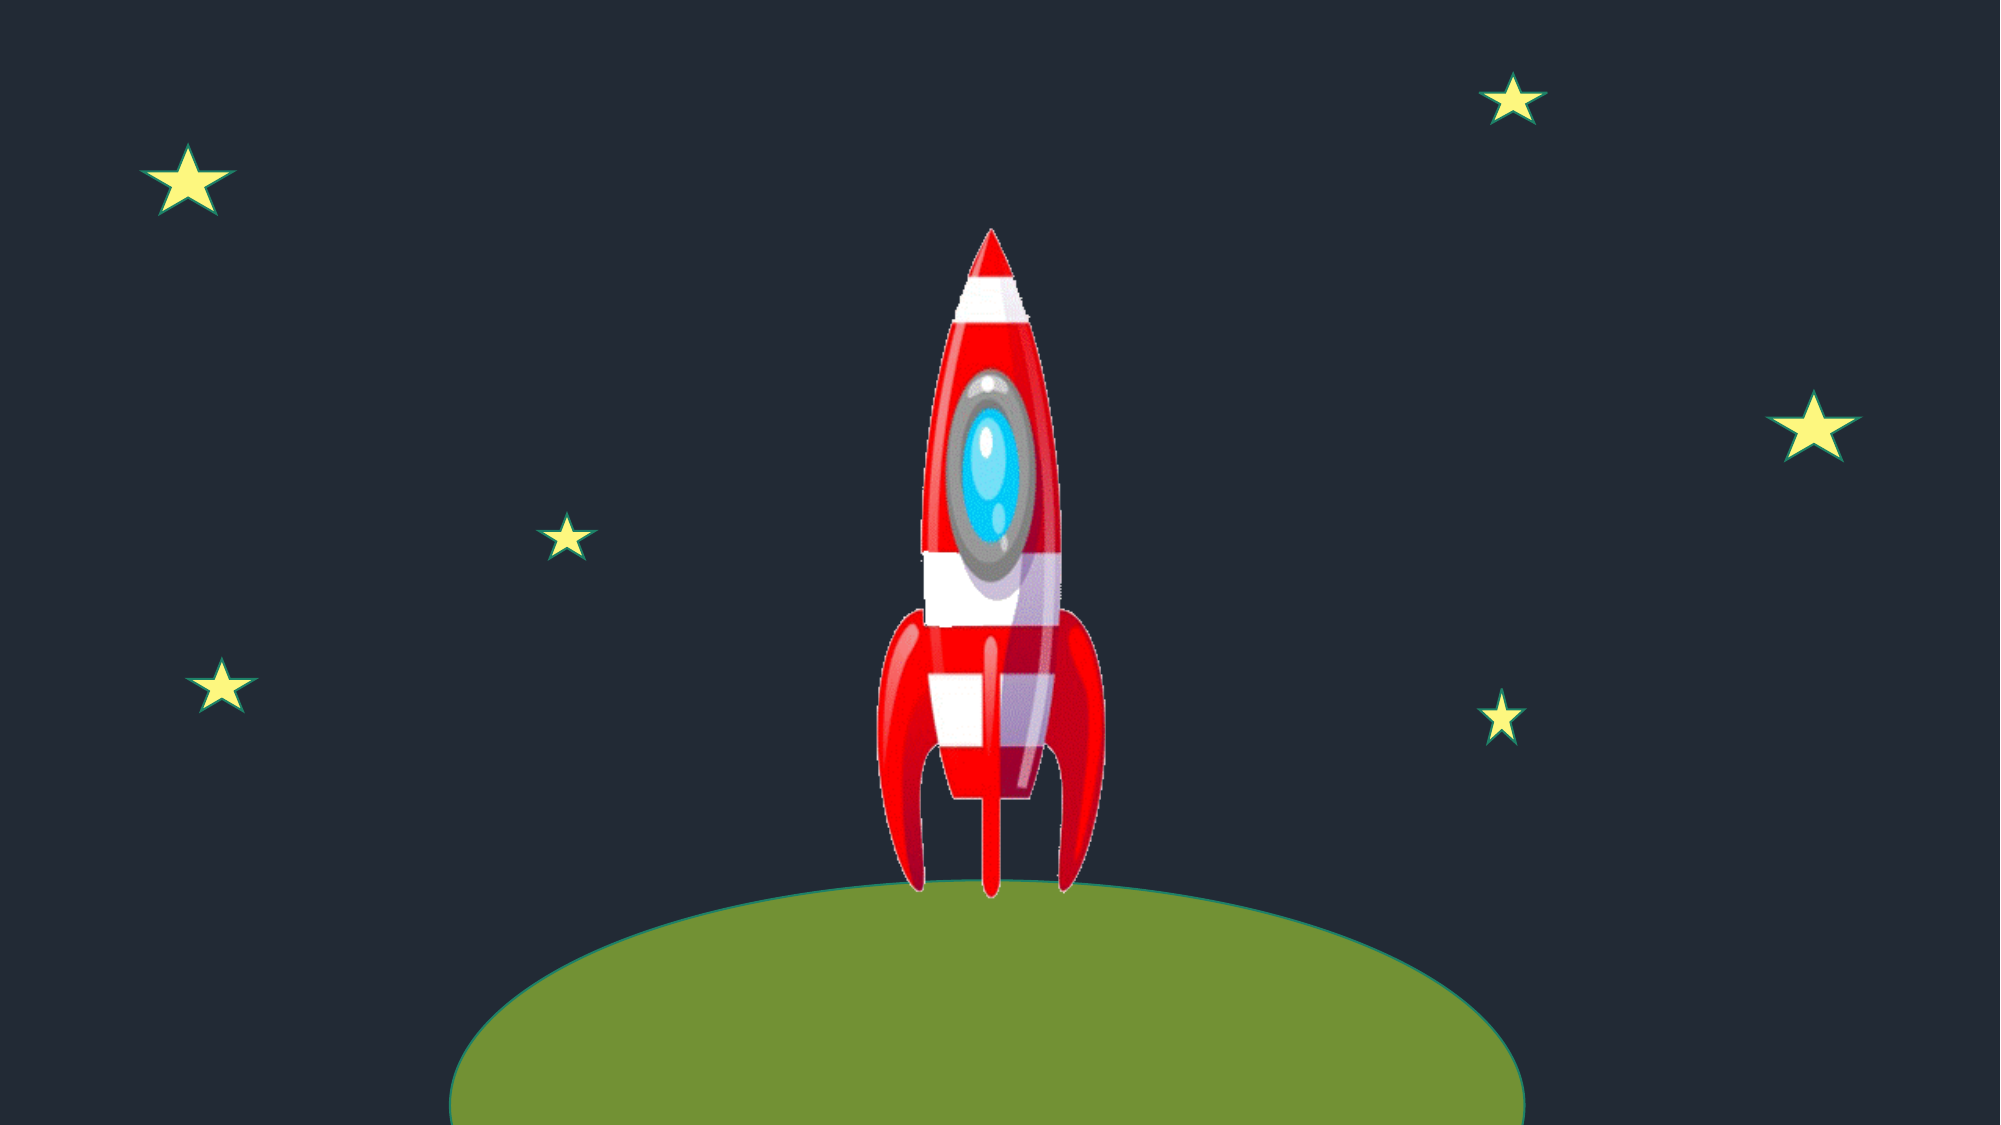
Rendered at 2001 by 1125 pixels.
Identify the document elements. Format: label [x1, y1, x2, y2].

text_box [1764, 388, 1864, 463]
text_box [1478, 71, 1548, 126]
text_box [448, 886, 1526, 1125]
text_box [184, 656, 260, 714]
text_box [1476, 688, 1528, 747]
text_box [535, 511, 599, 561]
picture [852, 185, 1148, 940]
text_box [138, 142, 238, 217]
